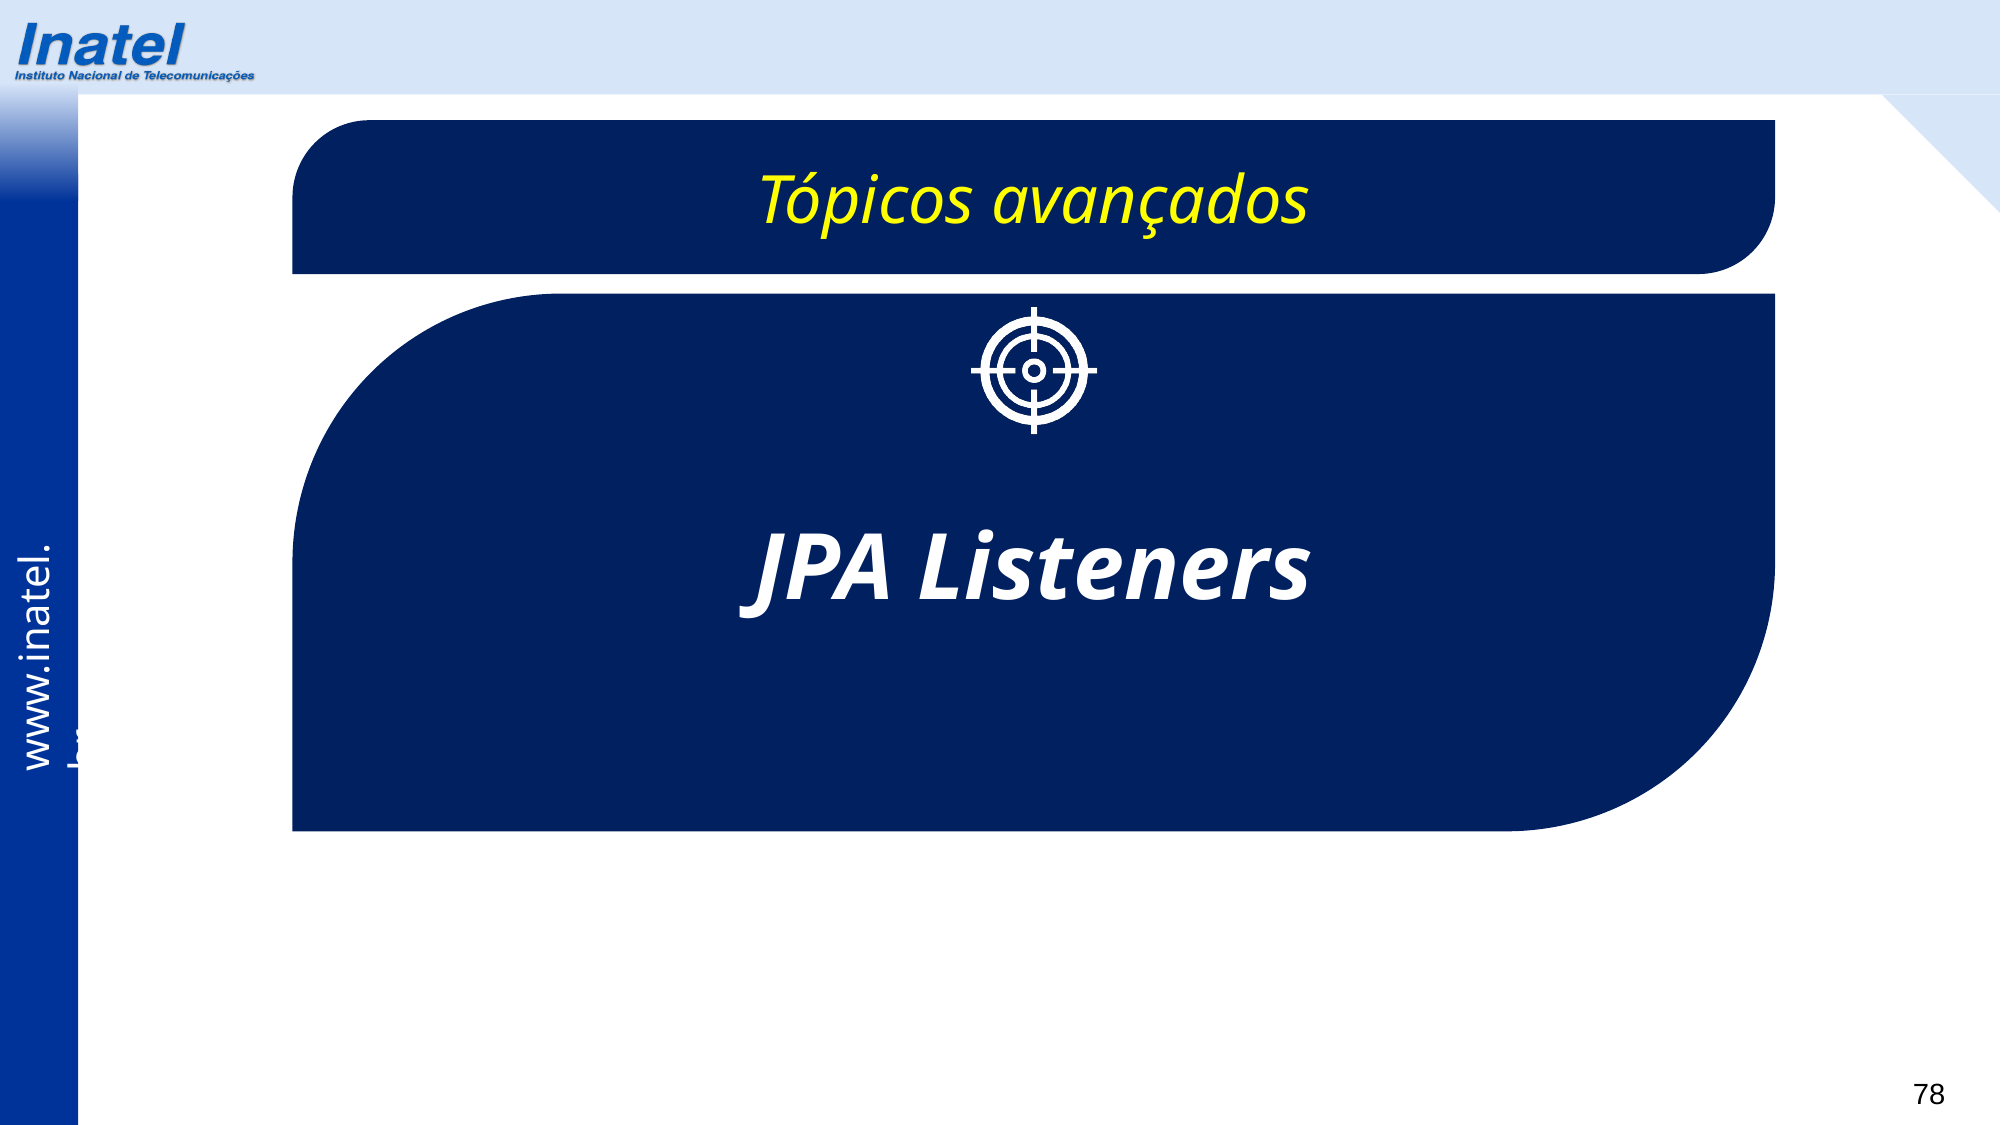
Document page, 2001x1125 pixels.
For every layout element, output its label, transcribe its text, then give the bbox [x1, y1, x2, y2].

text_box JPA Listeners [294, 295, 1773, 830]
text_box Tópicos avançados [294, 122, 1773, 272]
picture [959, 296, 1108, 445]
text_box [1879, 93, 2000, 215]
picture [12, 20, 258, 85]
